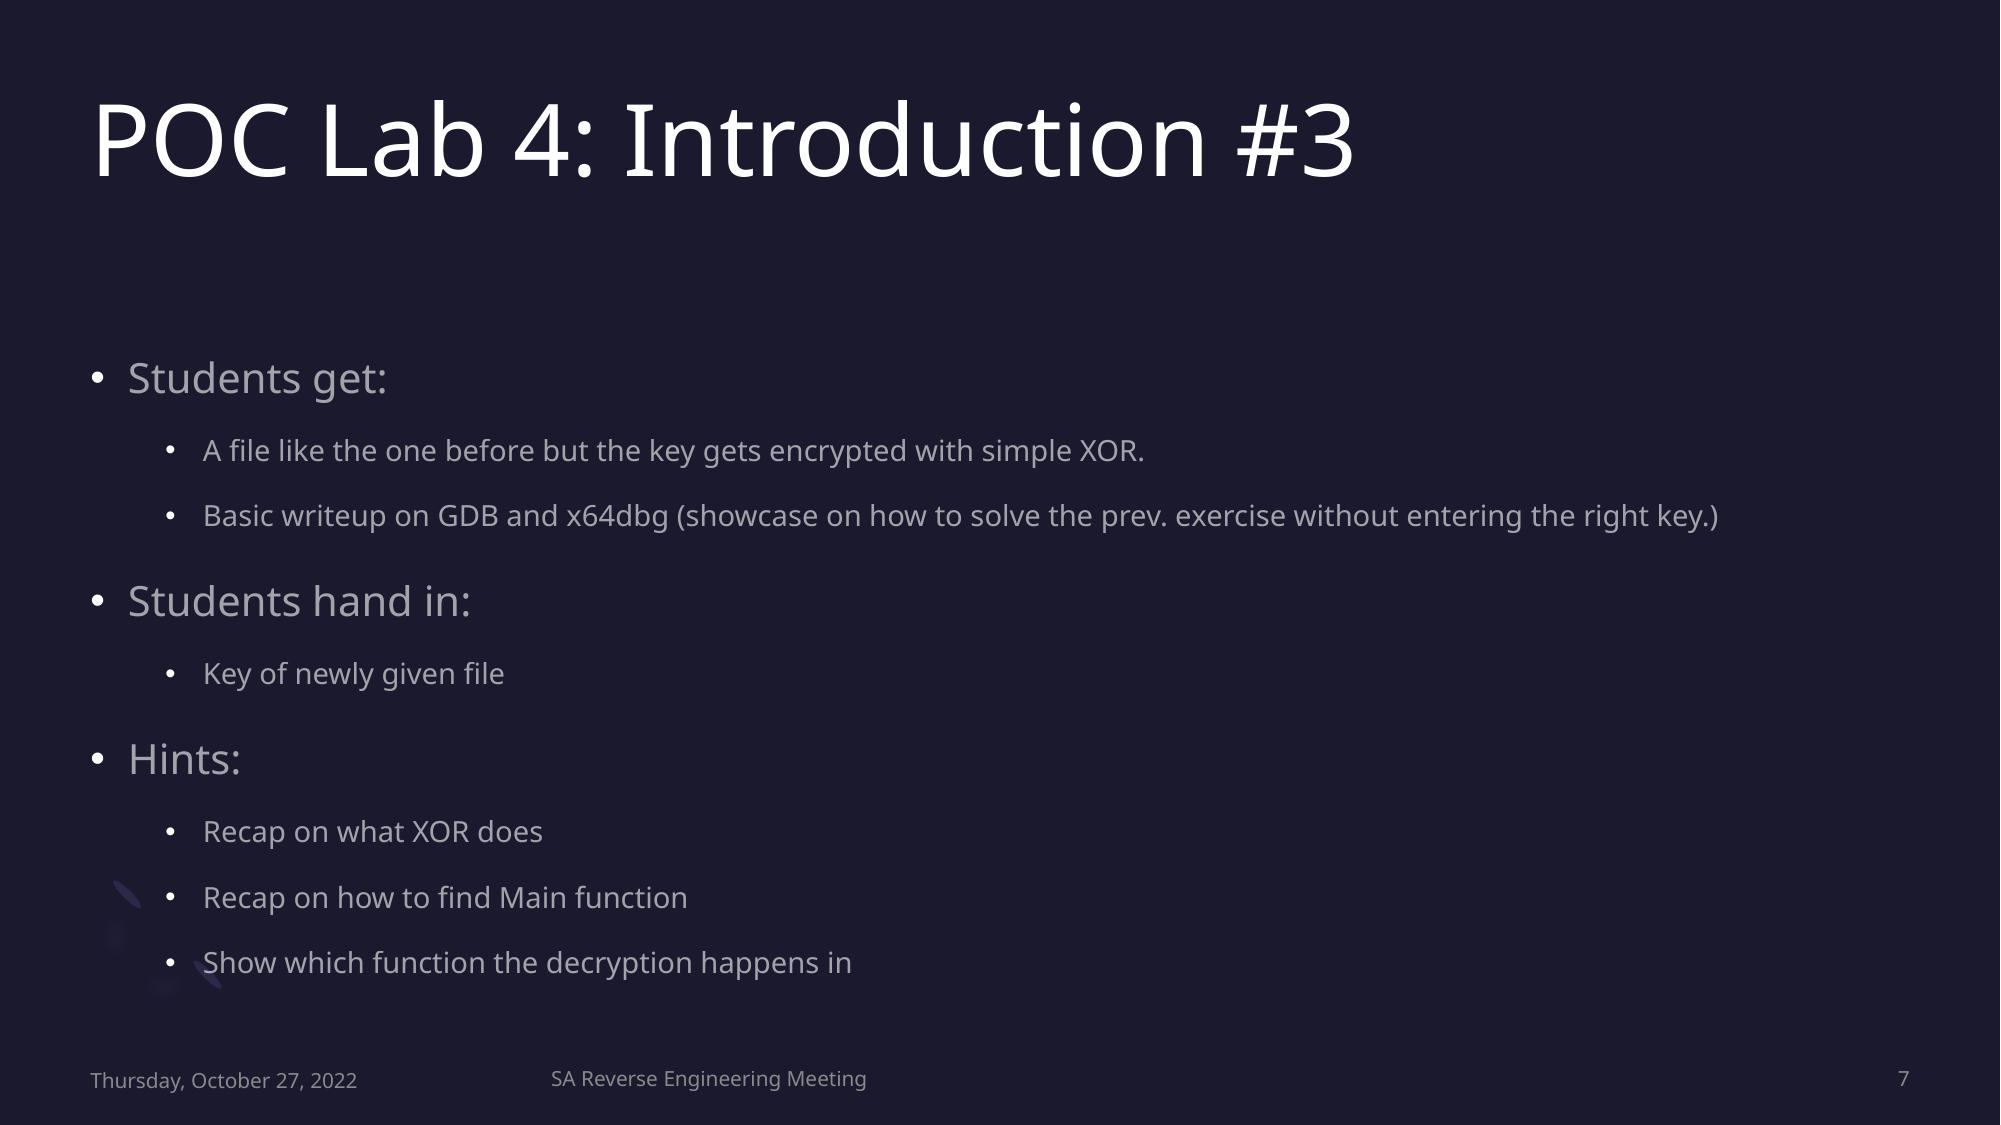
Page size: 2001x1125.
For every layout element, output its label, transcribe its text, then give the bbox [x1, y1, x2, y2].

footer SA Reverse Engineering Meeting [551, 1067, 1598, 1093]
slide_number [90, 1067, 522, 1093]
slide_number 7 [1632, 1067, 1910, 1093]
title POC Lab 4: Introduction #3 [90, 90, 1910, 309]
list Students get: A file like the one before but the key gets encrypted with simple XOR. Basic writeup on GDB and x64dbg (showcase on how to solve the prev. exercise without entering the right key.) Students hand in: Key of newly given file Hints: Recap on what XOR does Recap on how to find Main function Show which function the decryption happens in [90, 346, 1910, 1000]
